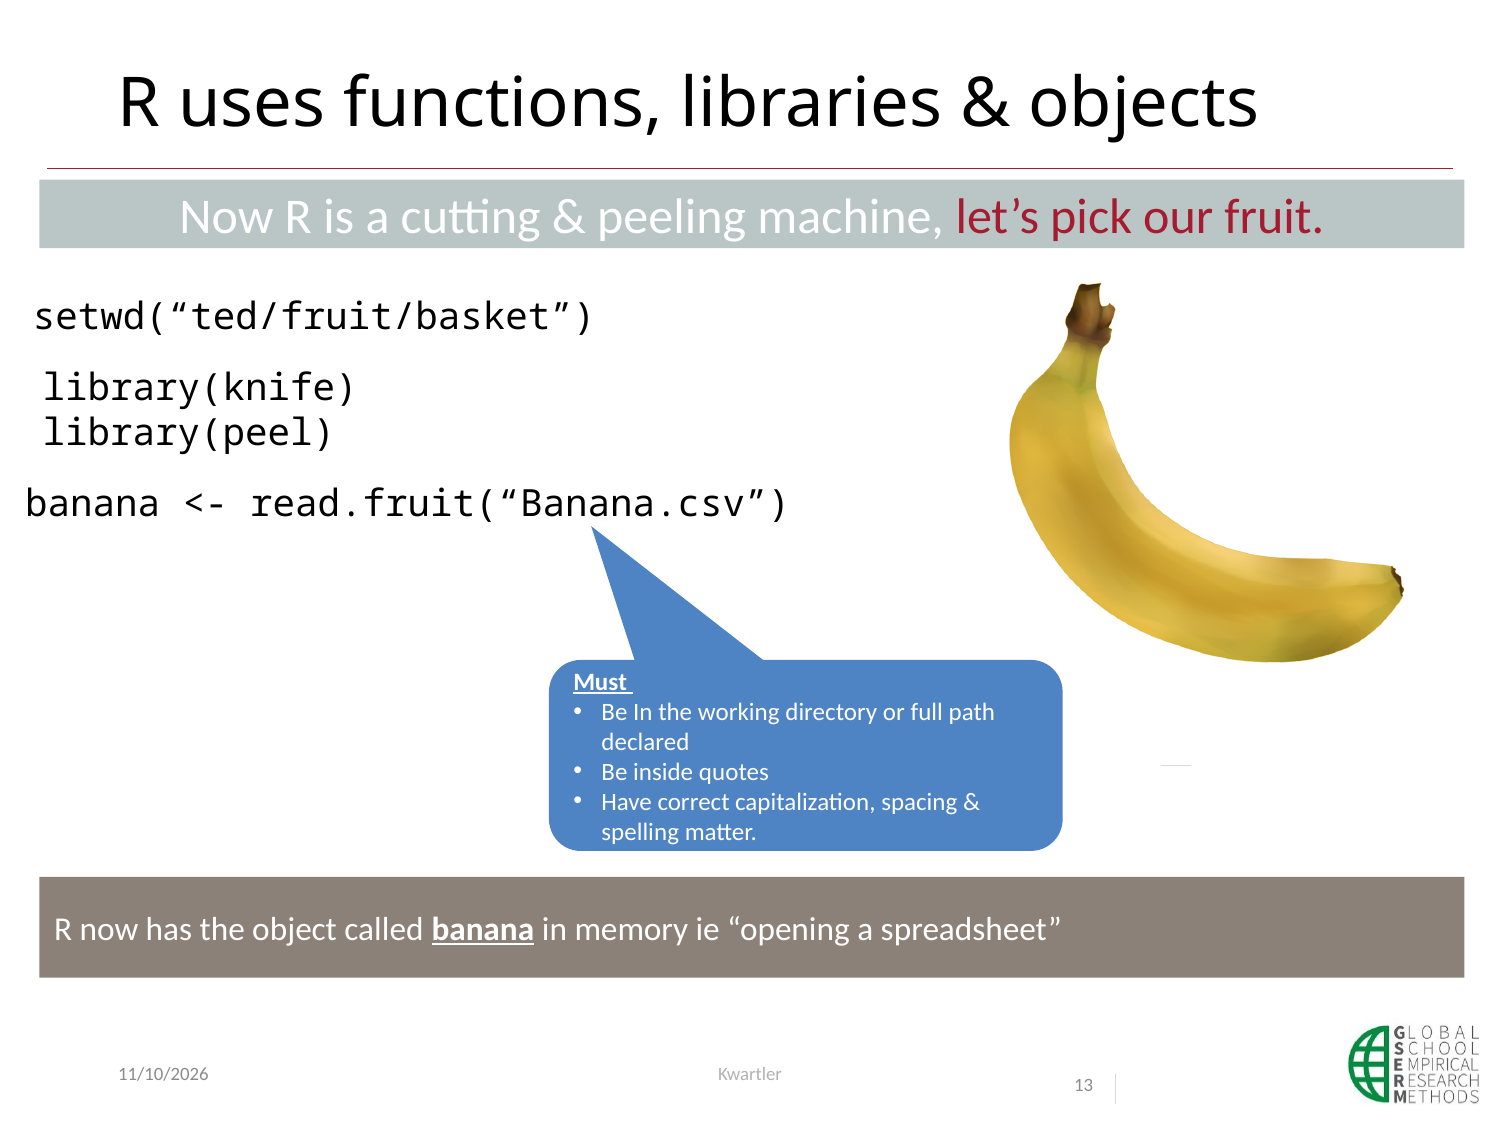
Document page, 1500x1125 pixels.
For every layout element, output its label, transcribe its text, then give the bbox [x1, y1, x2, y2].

text_box banana <- read.fruit(“Banana.csv”) [10, 471, 805, 532]
slide_number 13 [1059, 1042, 1200, 1103]
text_box Must Be In the working directory or full path declared Be inside quotes Have correct capitalization, spacing & spelling matter. [547, 523, 1064, 853]
picture [1342, 1017, 1500, 1106]
footer Kwartler [496, 1042, 1004, 1103]
title R uses functions, libraries & objects [103, 59, 1397, 157]
picture [955, 216, 1444, 705]
text_box setwd(“ted/fruit/basket”) [18, 284, 611, 345]
text_box library(knife) library(peel) [27, 355, 373, 461]
text_box Now R is a cutting & peeling machine, let’s pick our fruit. [38, 179, 1465, 249]
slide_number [103, 1042, 441, 1103]
text_box R now has the object called banana in memory ie “opening a spreadsheet” [38, 876, 1465, 979]
